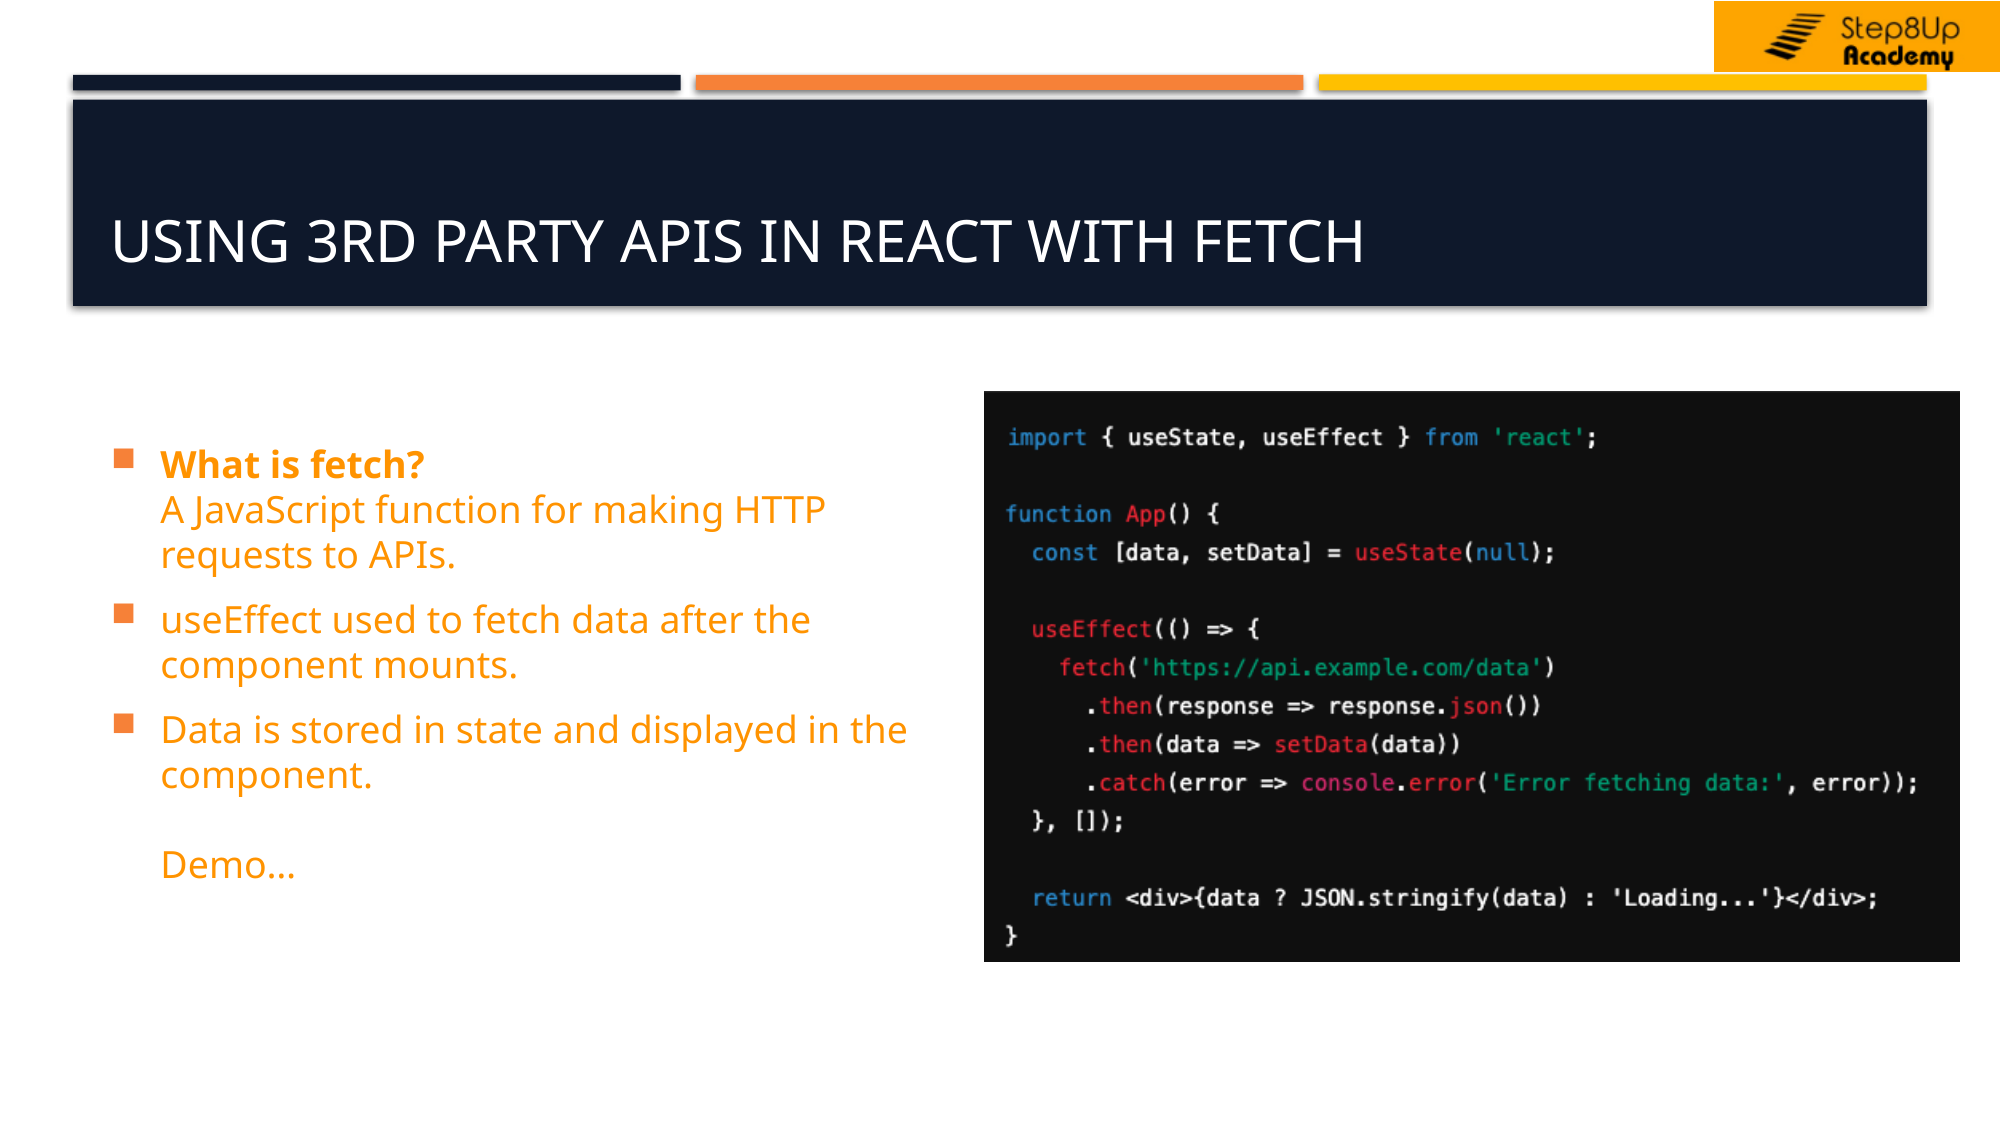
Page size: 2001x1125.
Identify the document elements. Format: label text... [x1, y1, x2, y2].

title Using 3rd Party APIs in React with fetch [95, 119, 1905, 282]
picture [1714, 1, 2000, 72]
picture [984, 391, 1961, 962]
list What is fetch? A JavaScript function for making HTTP requests to APIs. useEffect used to fetch data after the component mounts. Data is stored in state and displayed in the component. Demo… [95, 365, 985, 962]
